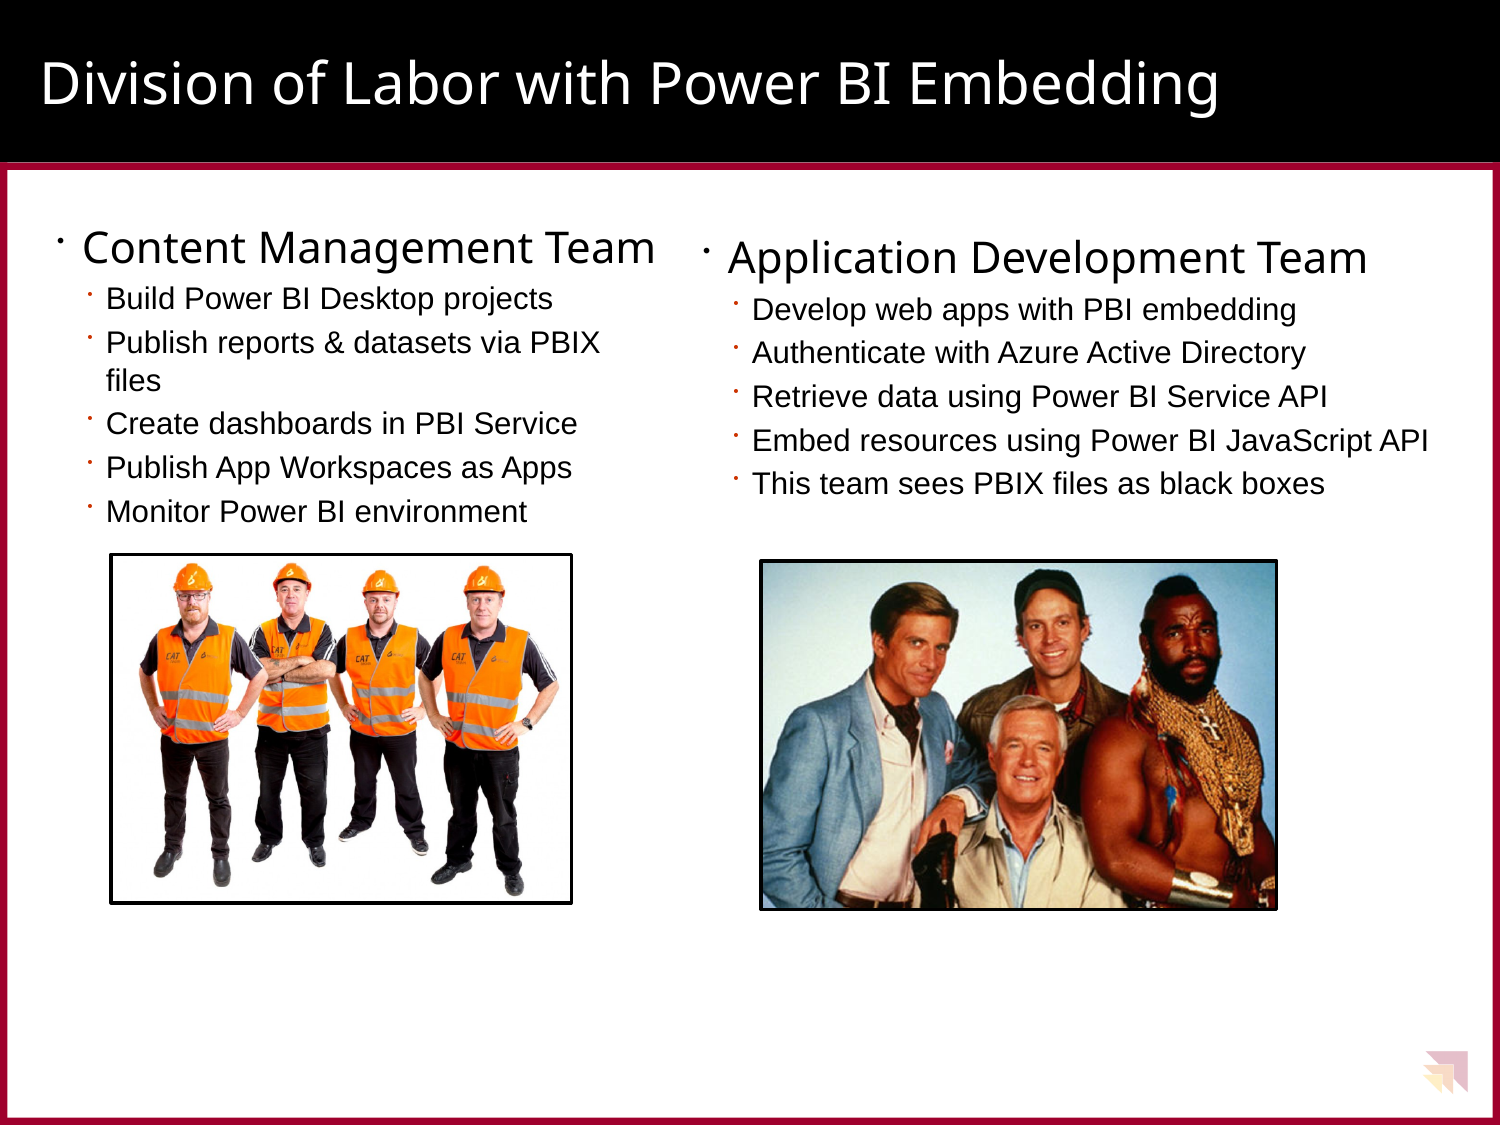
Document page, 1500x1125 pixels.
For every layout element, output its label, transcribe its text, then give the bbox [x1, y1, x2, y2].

title Division of Labor with Power BI Embedding [24, 12, 1438, 150]
list Content Management Team Build Power BI Desktop projects Publish reports & datasets via PBIX files Create dashboards in PBI Service Publish App Workspaces as Apps Monitor Power BI environment [38, 212, 680, 508]
picture [762, 562, 1276, 909]
list Application Development Team Develop web apps with PBI embedding Authenticate with Azure Active Directory Retrieve data using Power BI Service API Embed resources using Power BI JavaScript API This team sees PBIX files as black boxes [684, 222, 1447, 556]
picture [112, 555, 570, 902]
